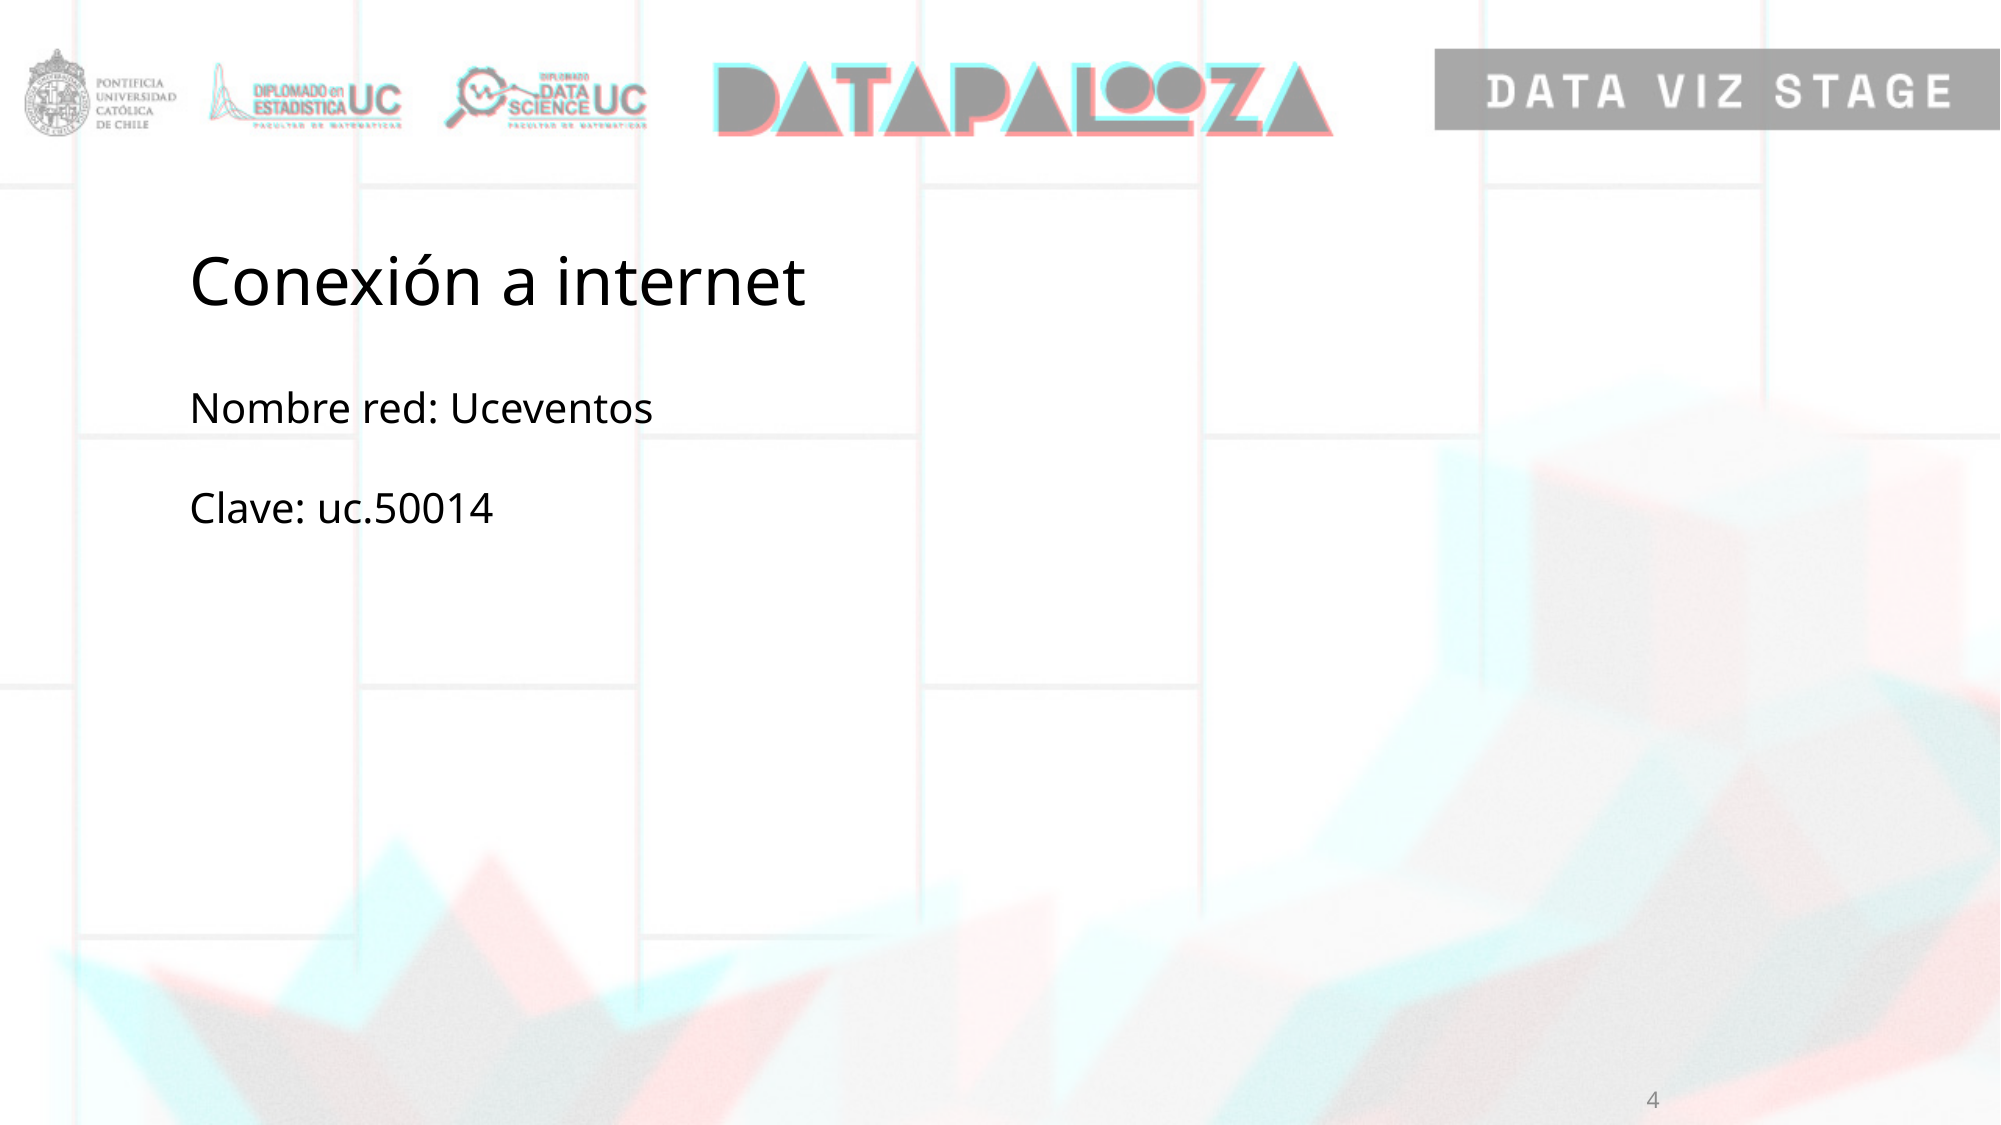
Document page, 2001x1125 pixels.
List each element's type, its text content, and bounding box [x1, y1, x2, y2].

slide_number 4 [1350, 1077, 1675, 1125]
text_box Nombre red: Uceventos Clave: uc.50014 [174, 374, 1659, 539]
title Conexión a internet [174, 245, 1509, 323]
